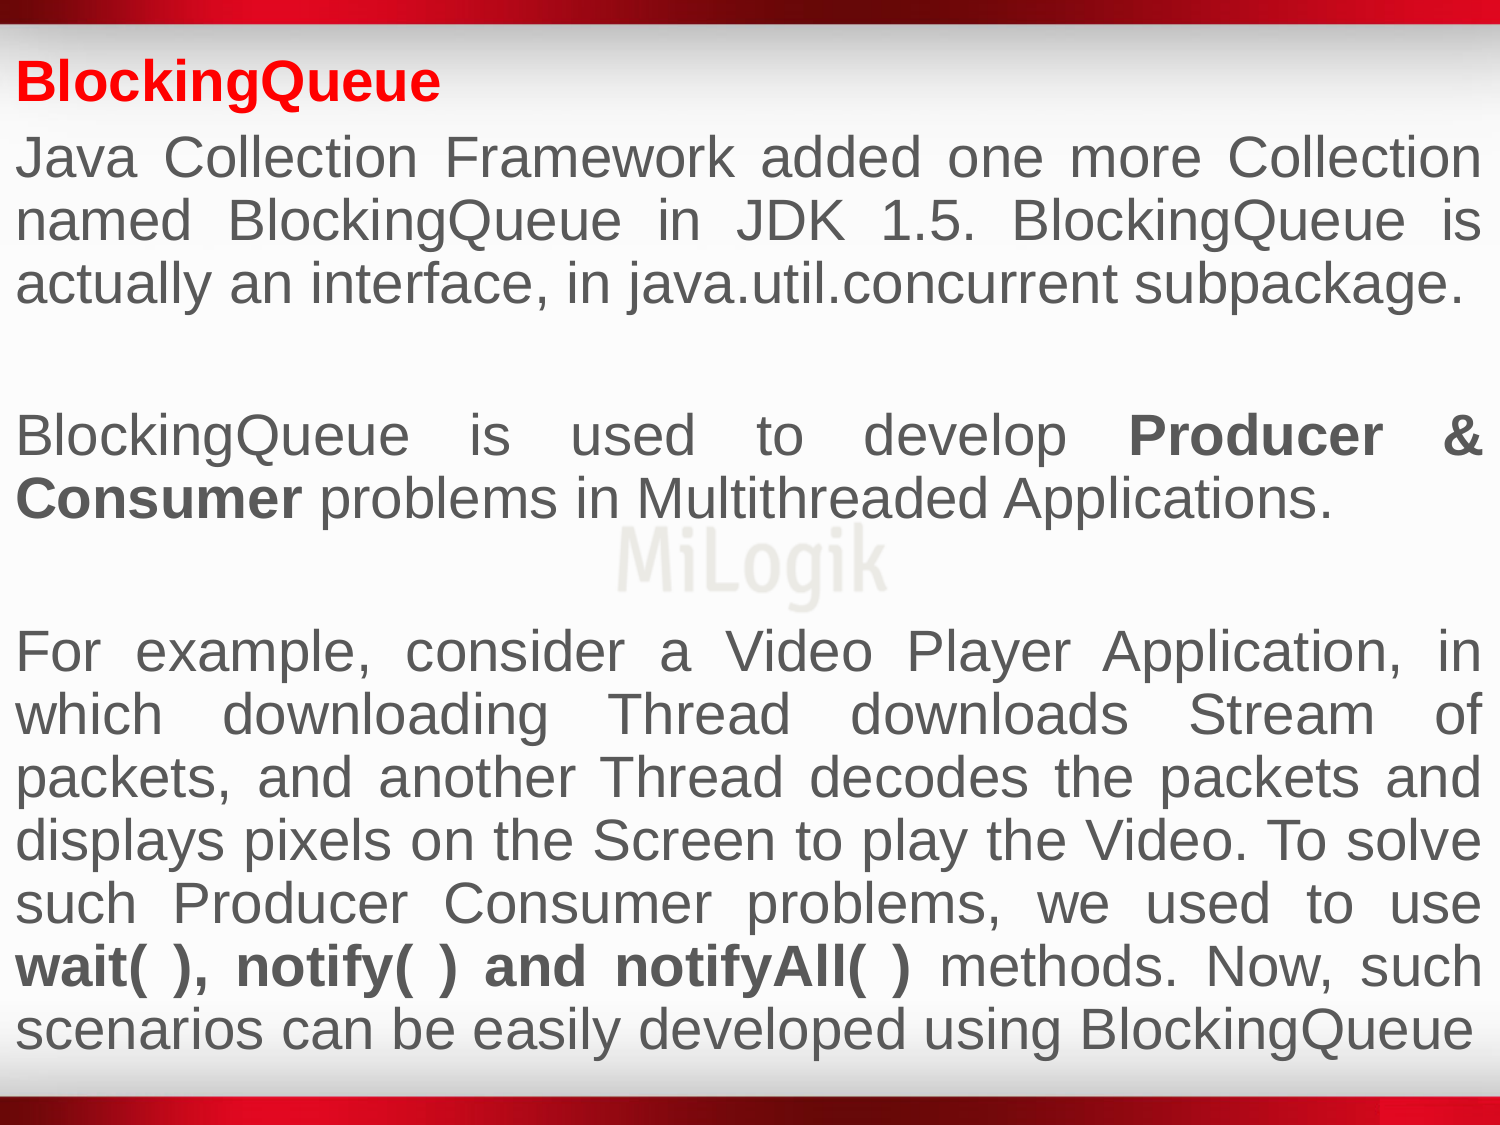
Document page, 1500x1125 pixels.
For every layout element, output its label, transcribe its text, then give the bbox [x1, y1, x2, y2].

picture [0, 0, 1500, 43]
subtitle BlockingQueue Java Collection Framework added one more Collection named BlockingQueue in JDK 1.5. BlockingQueue is actually an interface, in java.util.concurrent subpackage. BlockingQueue is used to develop Producer & Consumer problems in Multithreaded Applications. For example, consider a Video Player Application, in which downloading Thread downloads Stream of packets, and another Thread decodes the packets and displays pixels on the Screen to play the Video. To solve such Producer Consumer problems, we used to use wait( ), notify( ) and notifyAll( ) methods. Now, such scenarios can be easily developed using BlockingQueue [0, 43, 1500, 1125]
